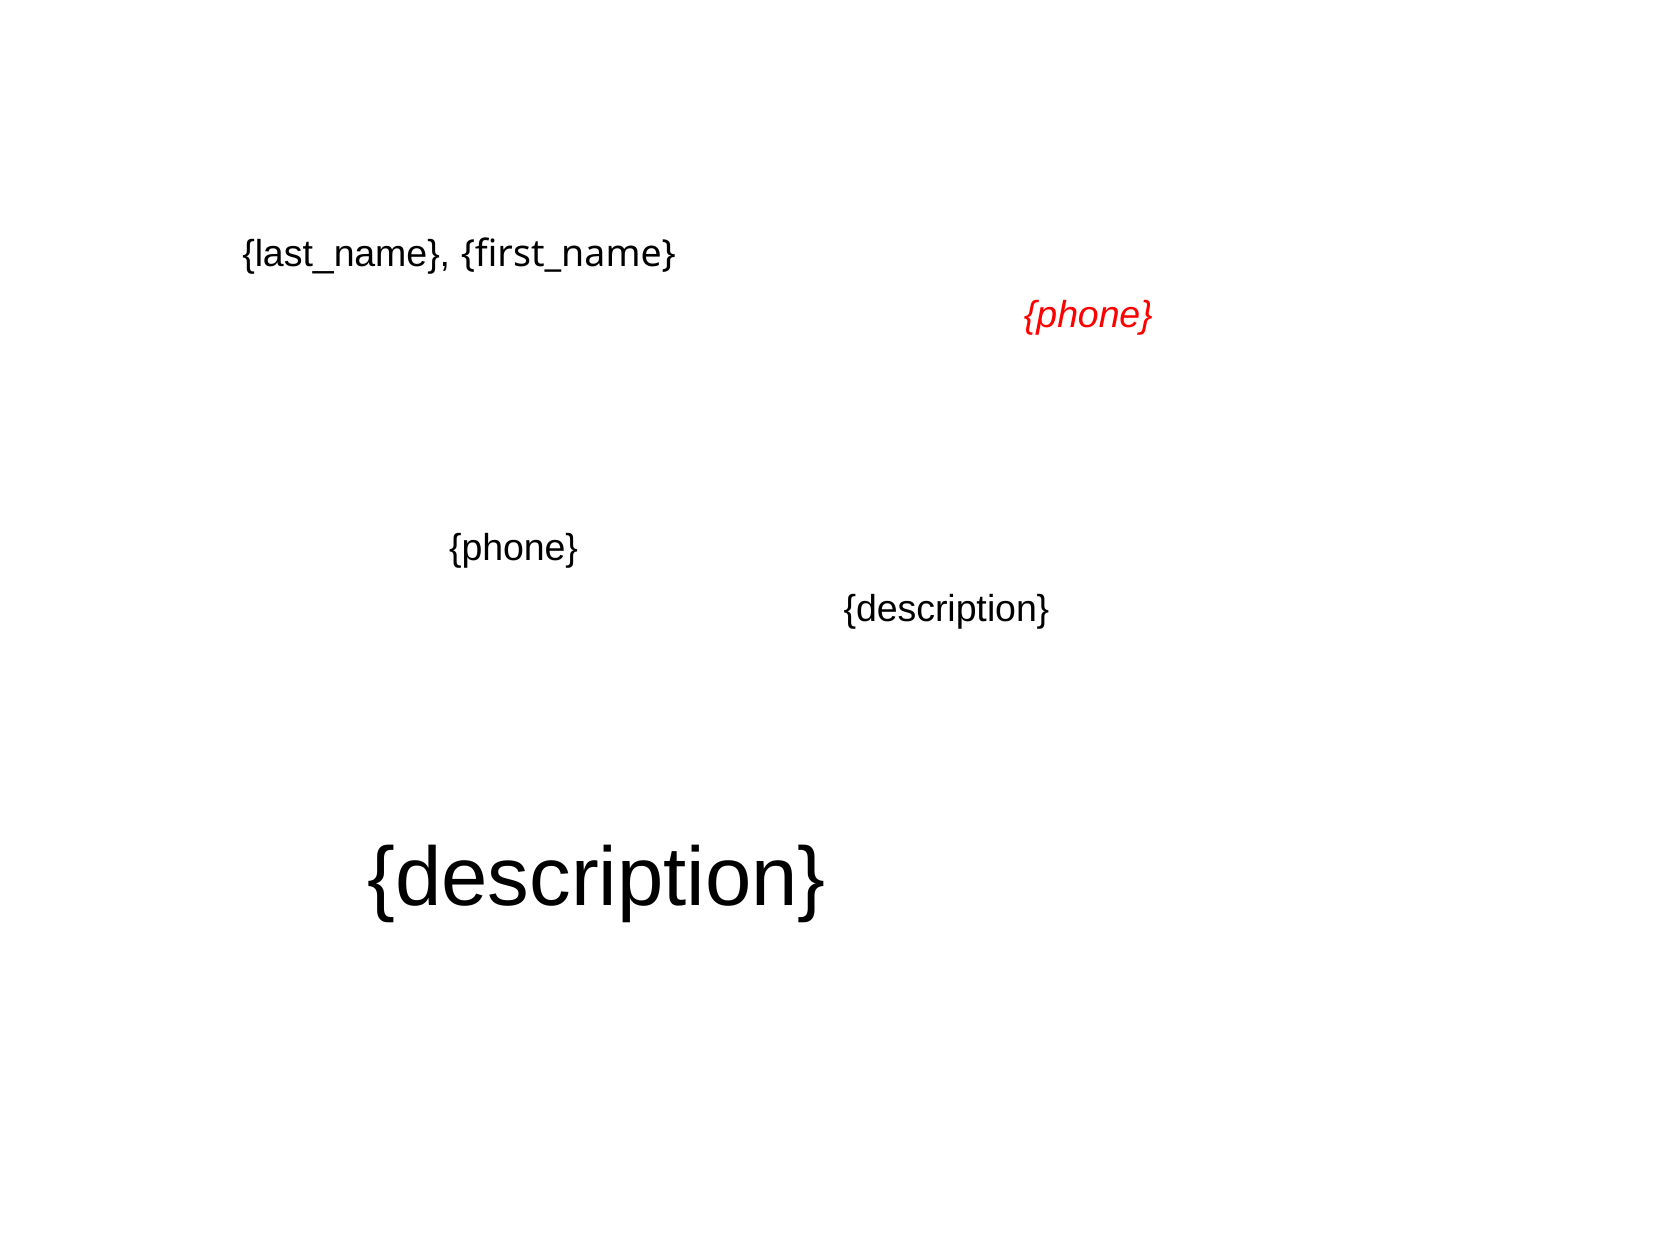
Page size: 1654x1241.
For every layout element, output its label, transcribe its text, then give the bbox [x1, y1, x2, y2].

text_box {phone} [1009, 282, 1168, 343]
text_box {description} [352, 815, 849, 930]
text_box {description} [828, 576, 1065, 636]
text_box {last_name}, {first_name} [227, 221, 691, 282]
text_box {phone} [434, 515, 593, 576]
